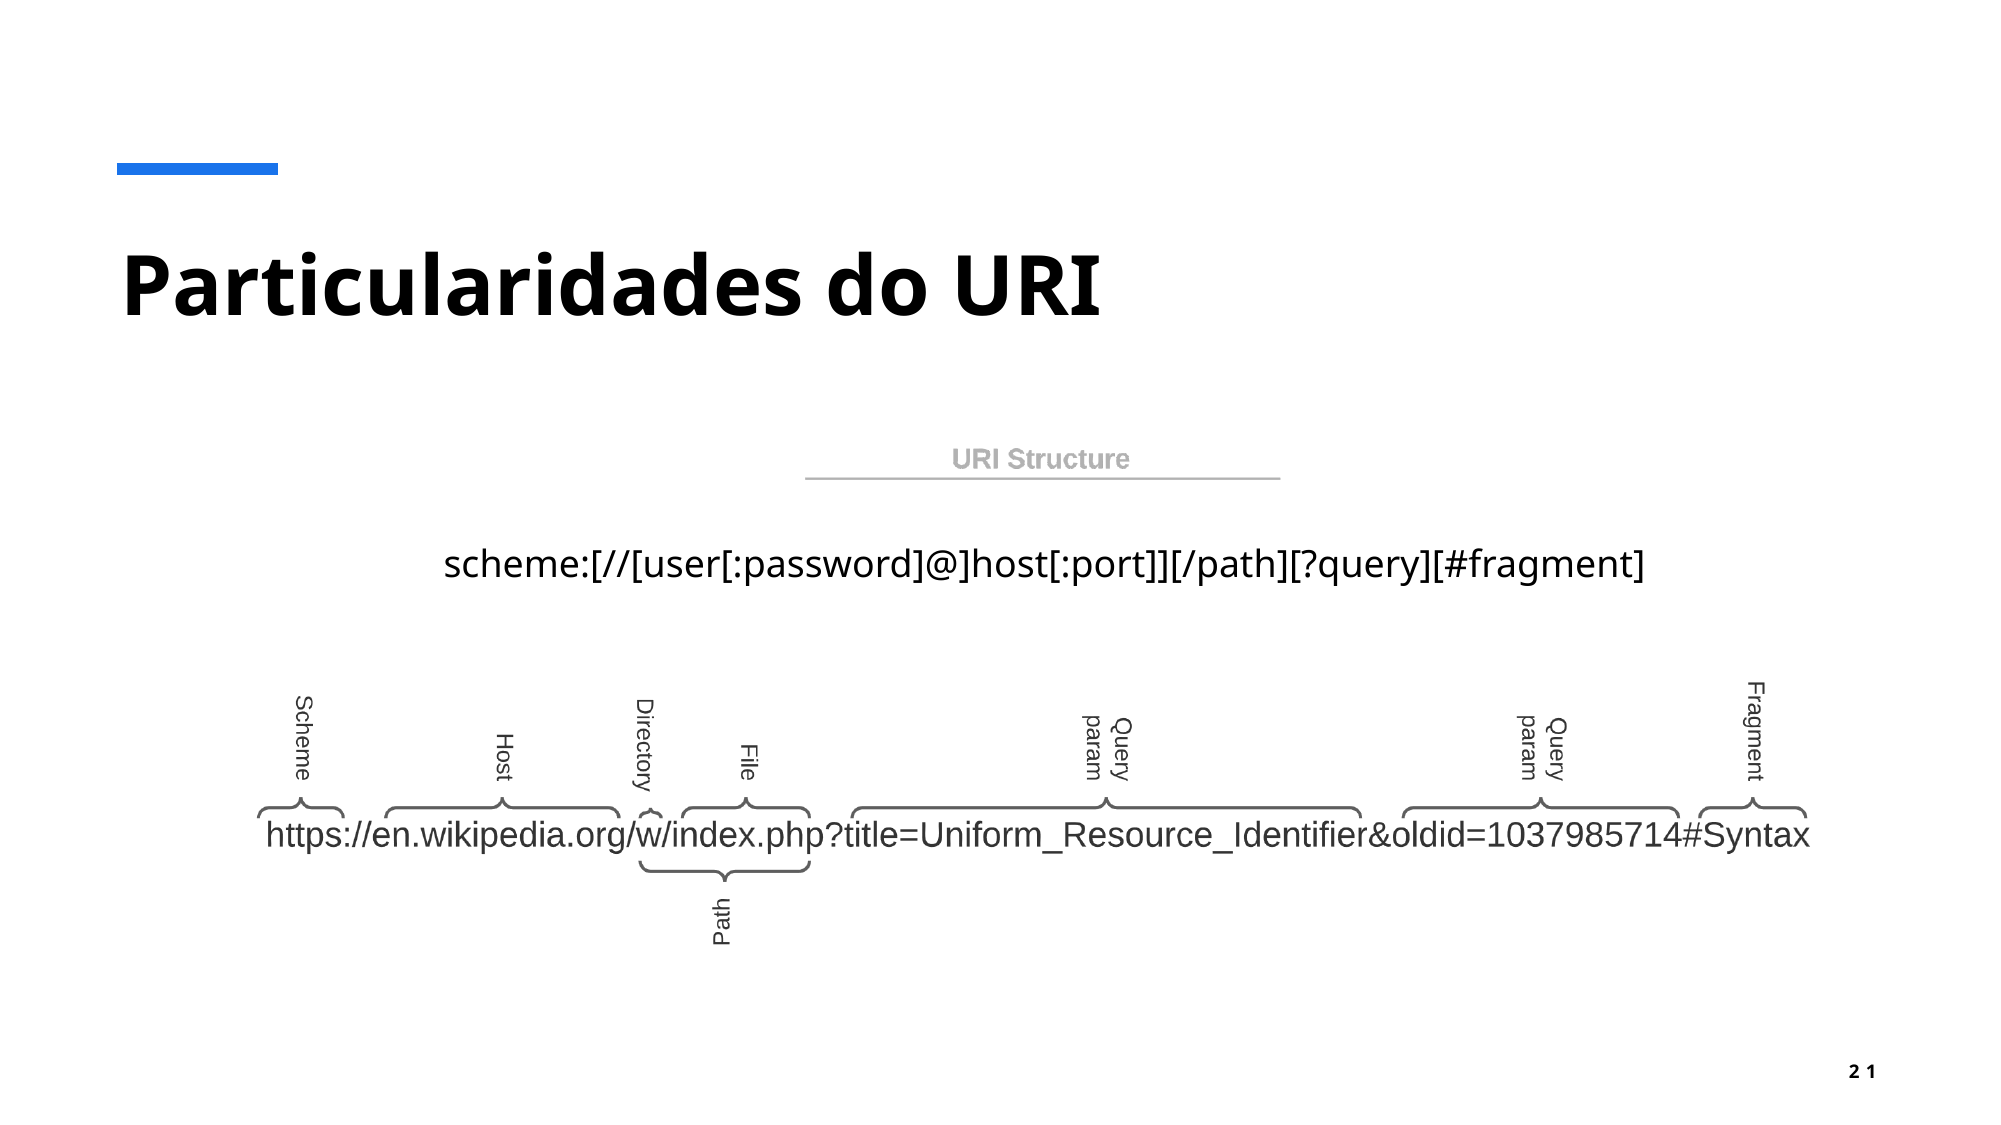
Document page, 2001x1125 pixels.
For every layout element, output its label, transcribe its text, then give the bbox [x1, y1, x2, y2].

title Particularidades do URI [105, 224, 1892, 405]
slide_number 21 [1833, 1042, 1892, 1103]
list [237, 415, 1833, 1125]
